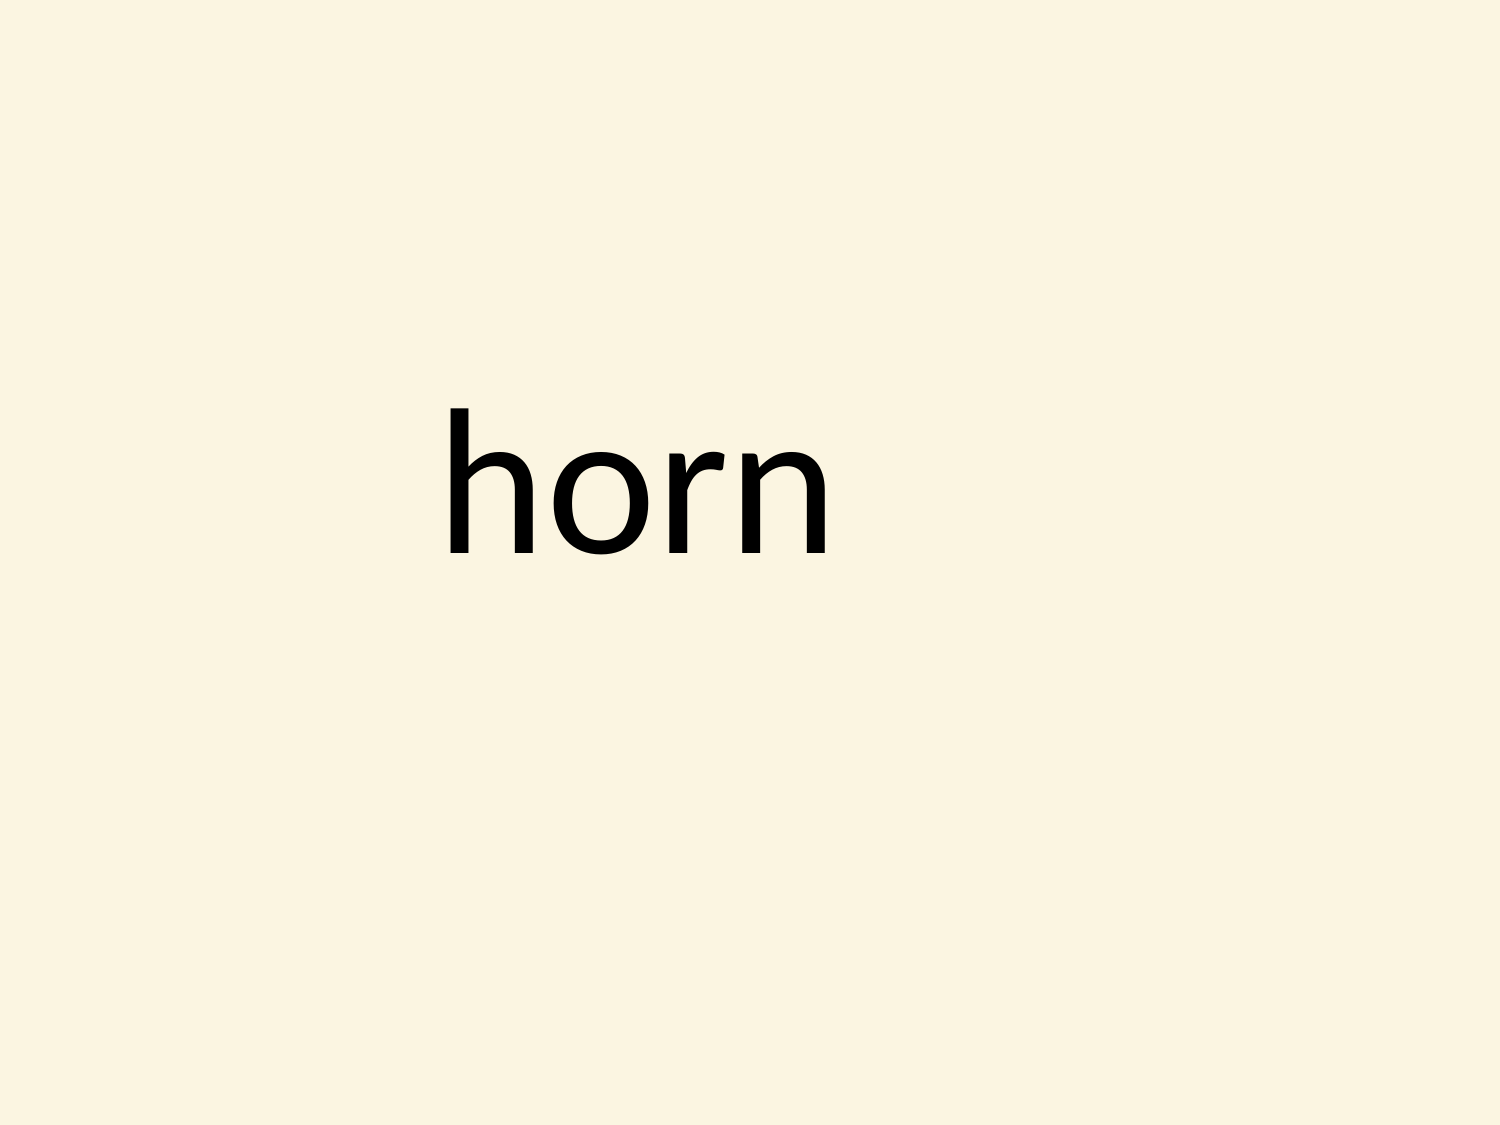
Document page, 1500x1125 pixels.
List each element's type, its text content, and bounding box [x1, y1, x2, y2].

title horn [0, 349, 1276, 591]
